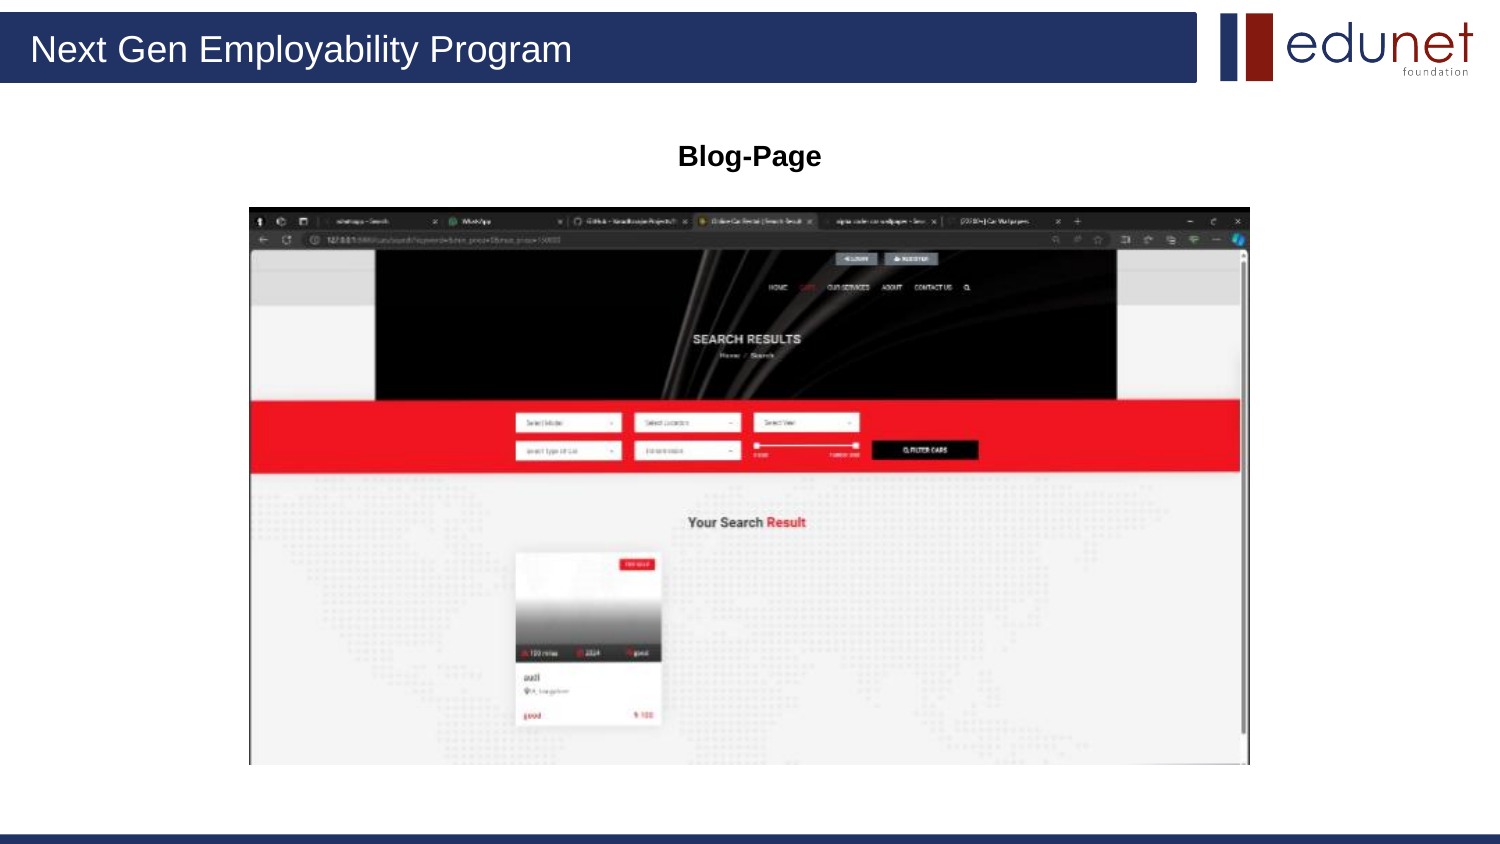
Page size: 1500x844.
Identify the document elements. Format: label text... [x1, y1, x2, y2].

picture [1279, 14, 1482, 83]
title Blog-Page [103, 101, 1397, 208]
picture [249, 207, 1251, 766]
